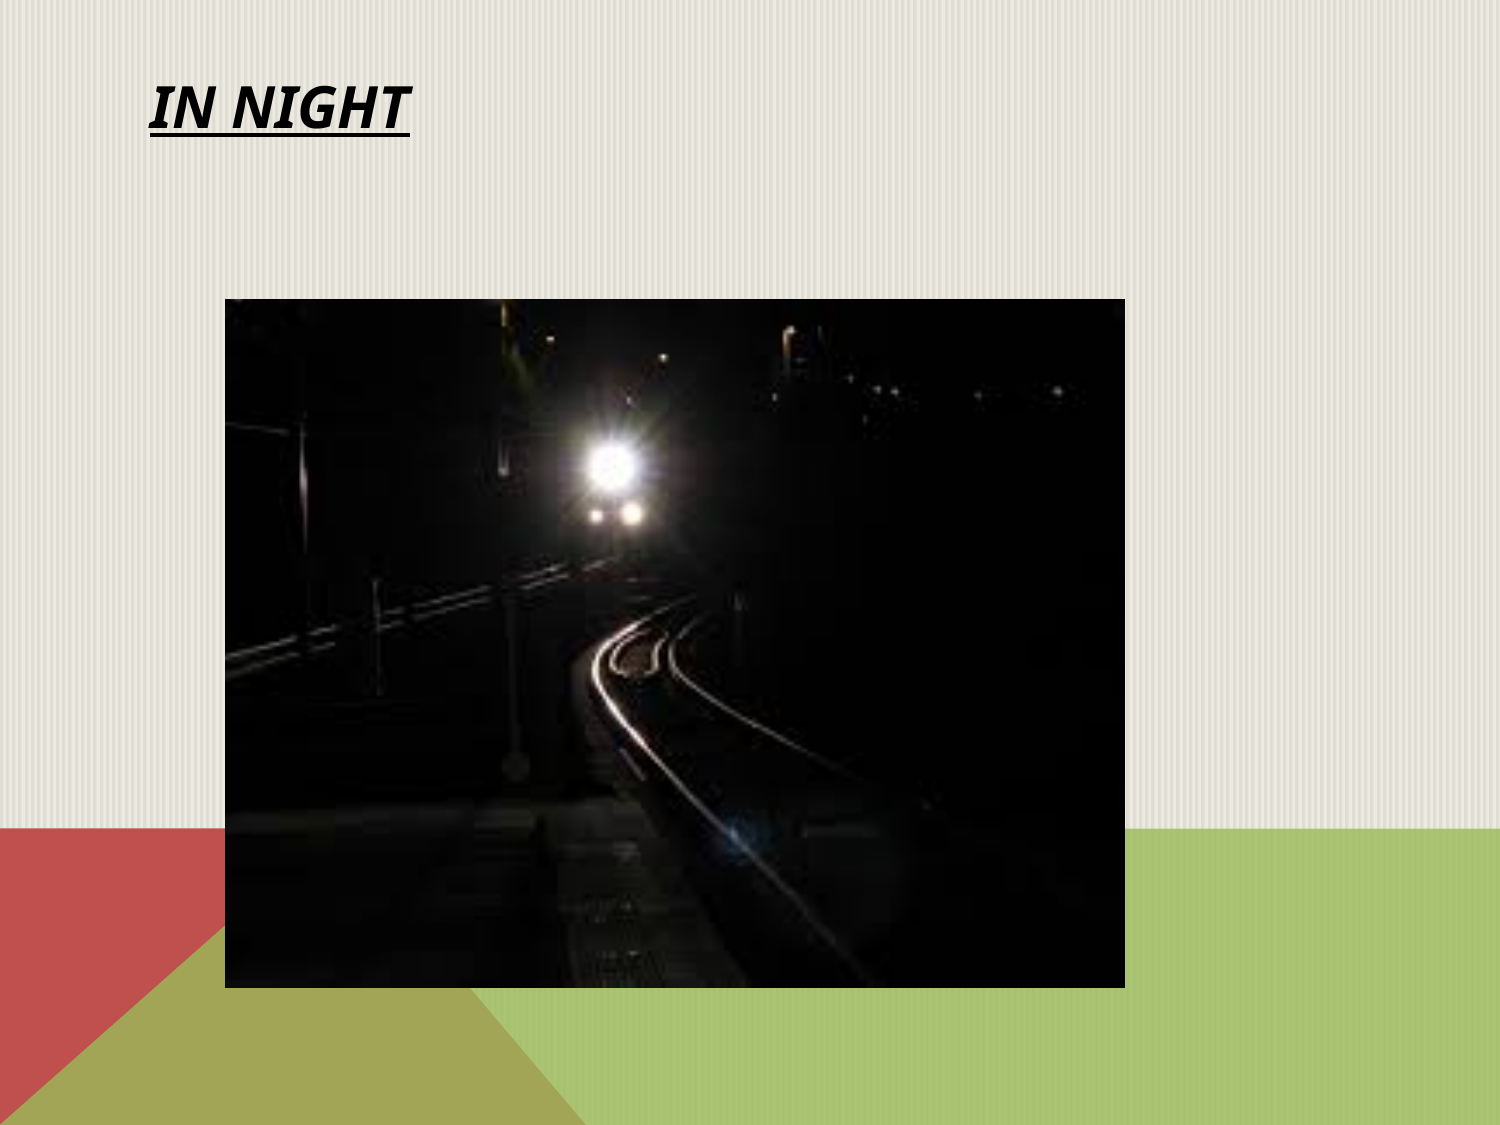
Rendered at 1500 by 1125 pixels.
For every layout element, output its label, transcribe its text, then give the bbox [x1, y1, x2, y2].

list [224, 299, 1126, 988]
title IN NIGHT [135, 60, 1369, 150]
